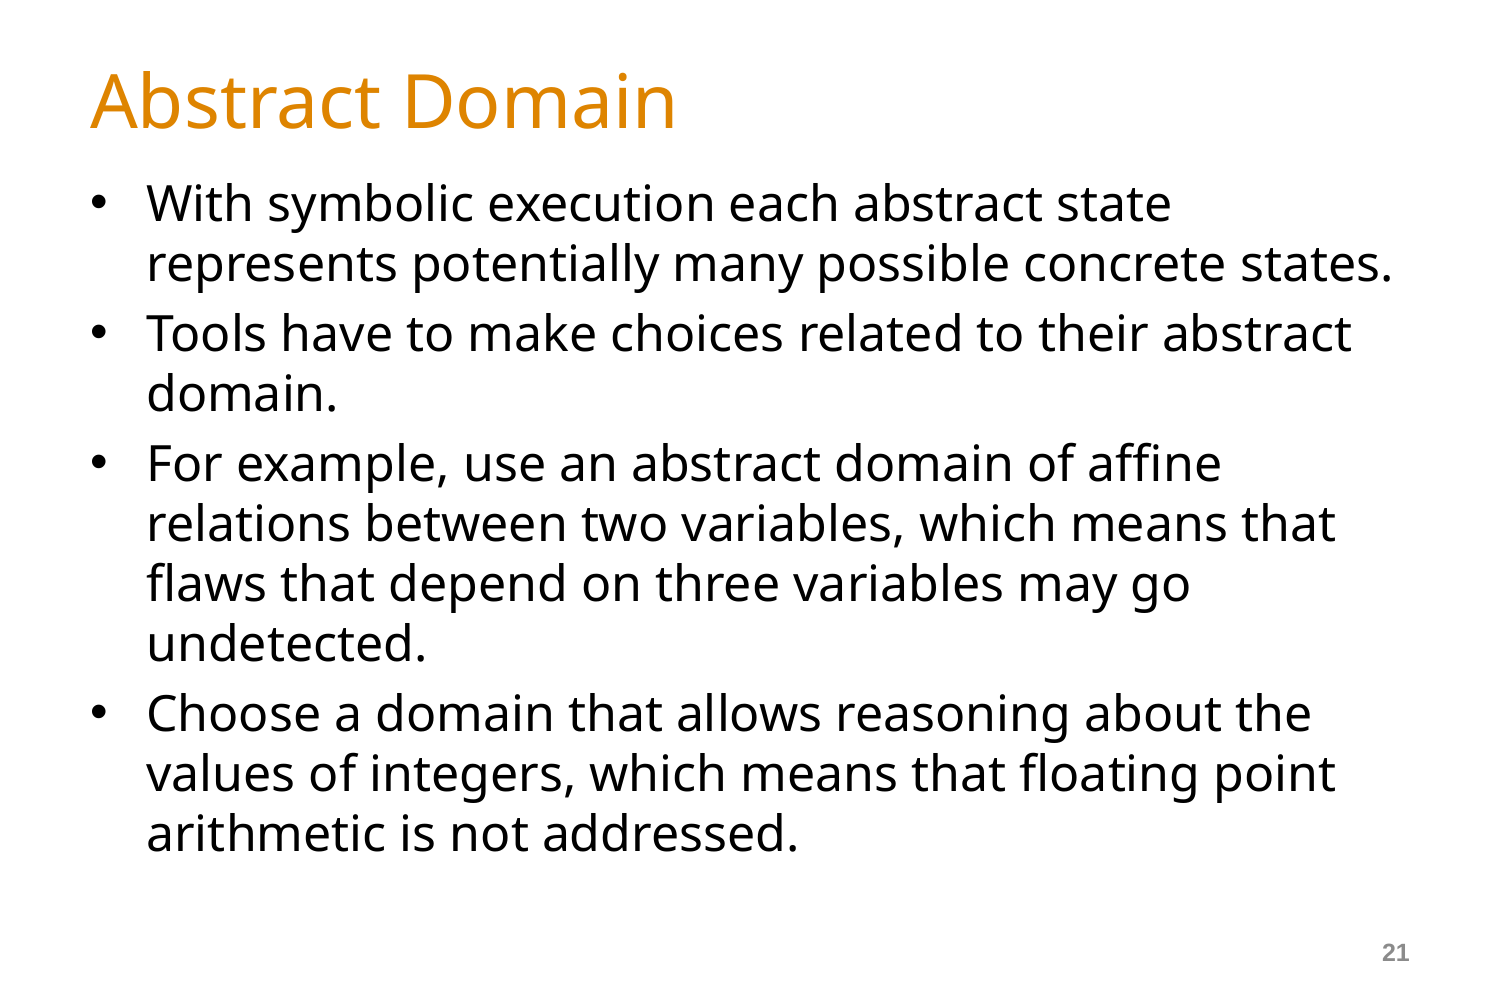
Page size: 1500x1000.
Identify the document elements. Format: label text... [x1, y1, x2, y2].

title Abstract Domain [75, 40, 1425, 158]
list With symbolic execution each abstract state represents potentially many possible concrete states. Tools have to make choices related to their abstract domain. For example, use an abstract domain of affine relations between two variables, which means that flaws that depend on three variables may go undetected. Choose a domain that allows reasoning about the values of integers, which means that floating point arithmetic is not addressed. [75, 163, 1425, 894]
slide_number 21 [1074, 926, 1425, 981]
